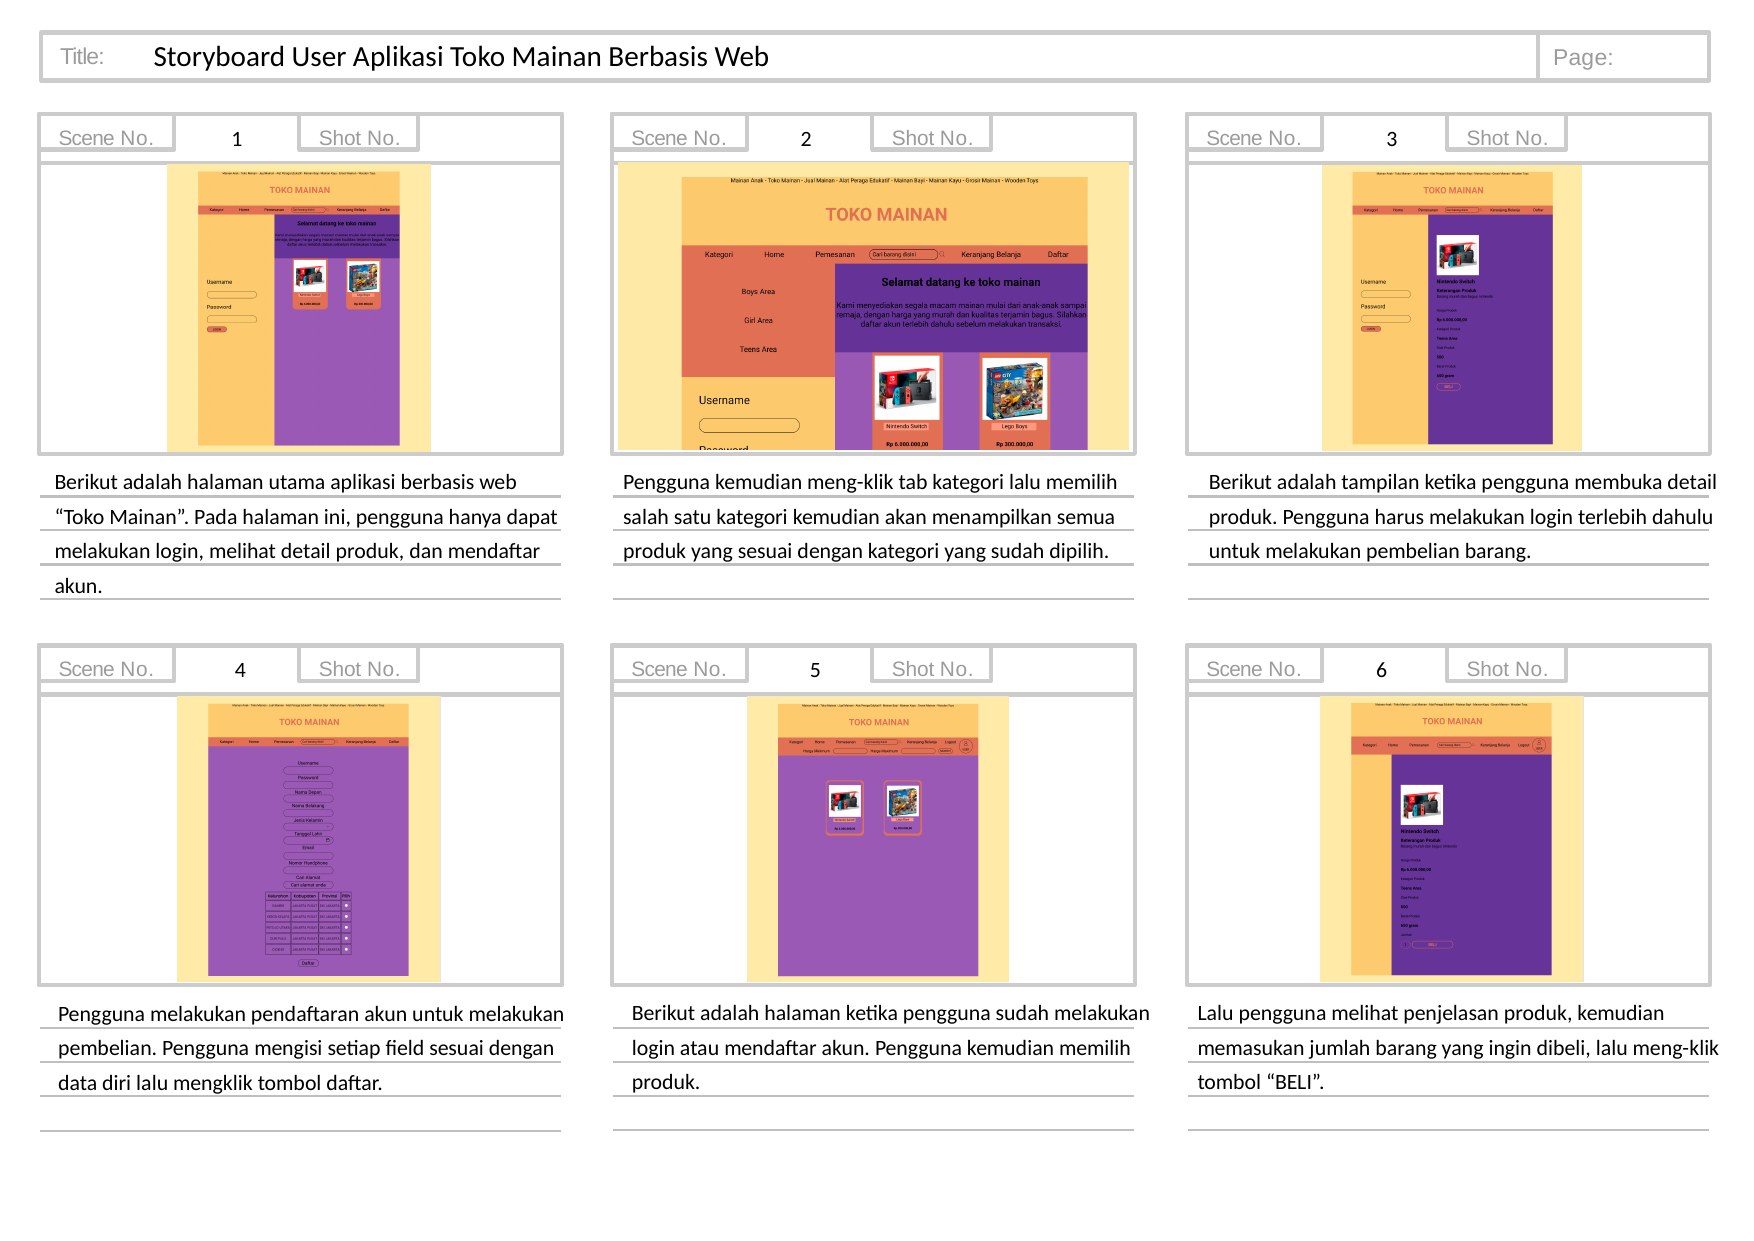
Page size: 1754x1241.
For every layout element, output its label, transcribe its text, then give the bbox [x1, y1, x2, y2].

text_box [1186, 695, 1710, 986]
text_box Berikut adalah halaman ketika pengguna sudah melakukan login atau mendaftar akun. Pengguna kemudian memilih produk. [617, 991, 1166, 1102]
text_box 2 [785, 117, 827, 159]
text_box [1186, 114, 1710, 164]
text_box [38, 114, 562, 164]
text_box Title: [59, 39, 114, 69]
text_box [38, 645, 562, 695]
text_box Berikut adalah tampilan ketika pengguna membuka detail produk. Pengguna harus melakukan login terlebih dahulu untuk melakukan pembelian barang. [1194, 460, 1733, 571]
text_box Page: [1538, 40, 1709, 71]
text_box 6 [1361, 648, 1402, 690]
text_box Lalu pengguna melihat penjelasan produk, kemudian memasukan jumlah barang yang ingin dibeli, lalu meng-klik tombol “BELI”. [1182, 991, 1735, 1102]
text_box [611, 645, 1135, 695]
text_box 3 [1371, 117, 1413, 159]
picture [177, 696, 441, 982]
text_box [611, 114, 1135, 164]
picture [1320, 696, 1584, 983]
text_box 1 [216, 117, 258, 159]
text_box 4 [220, 648, 262, 690]
picture [1322, 165, 1582, 451]
text_box [1186, 645, 1710, 695]
text_box 5 [795, 648, 836, 690]
text_box [1186, 164, 1710, 454]
text_box [611, 695, 1135, 986]
text_box [41, 32, 1537, 81]
picture [618, 162, 1129, 450]
text_box Storyboard User Aplikasi Toko Mainan Berbasis Web [138, 30, 785, 80]
picture [747, 696, 1009, 982]
text_box [1538, 32, 1709, 40]
picture [167, 164, 431, 452]
text_box [1538, 71, 1709, 81]
text_box [611, 164, 1135, 454]
text_box Pengguna melakukan pendaftaran akun untuk melakukan pembelian. Pengguna mengisi setiap field sesuai dengan data diri lalu mengklik tombol daftar. [43, 991, 581, 1102]
text_box Pengguna kemudian meng-klik tab kategori lalu memilih salah satu kategori kemudian akan menampilkan semua produk yang sesuai dengan kategori yang sudah dipilih. [608, 460, 1137, 571]
text_box [38, 164, 562, 454]
text_box [38, 695, 562, 986]
text_box Berikut adalah halaman utama aplikasi berbasis web “Toko Mainan”. Pada halaman ini, pengguna hanya dapat melakukan login, melihat detail produk, dan mendaftar akun. [39, 460, 574, 606]
